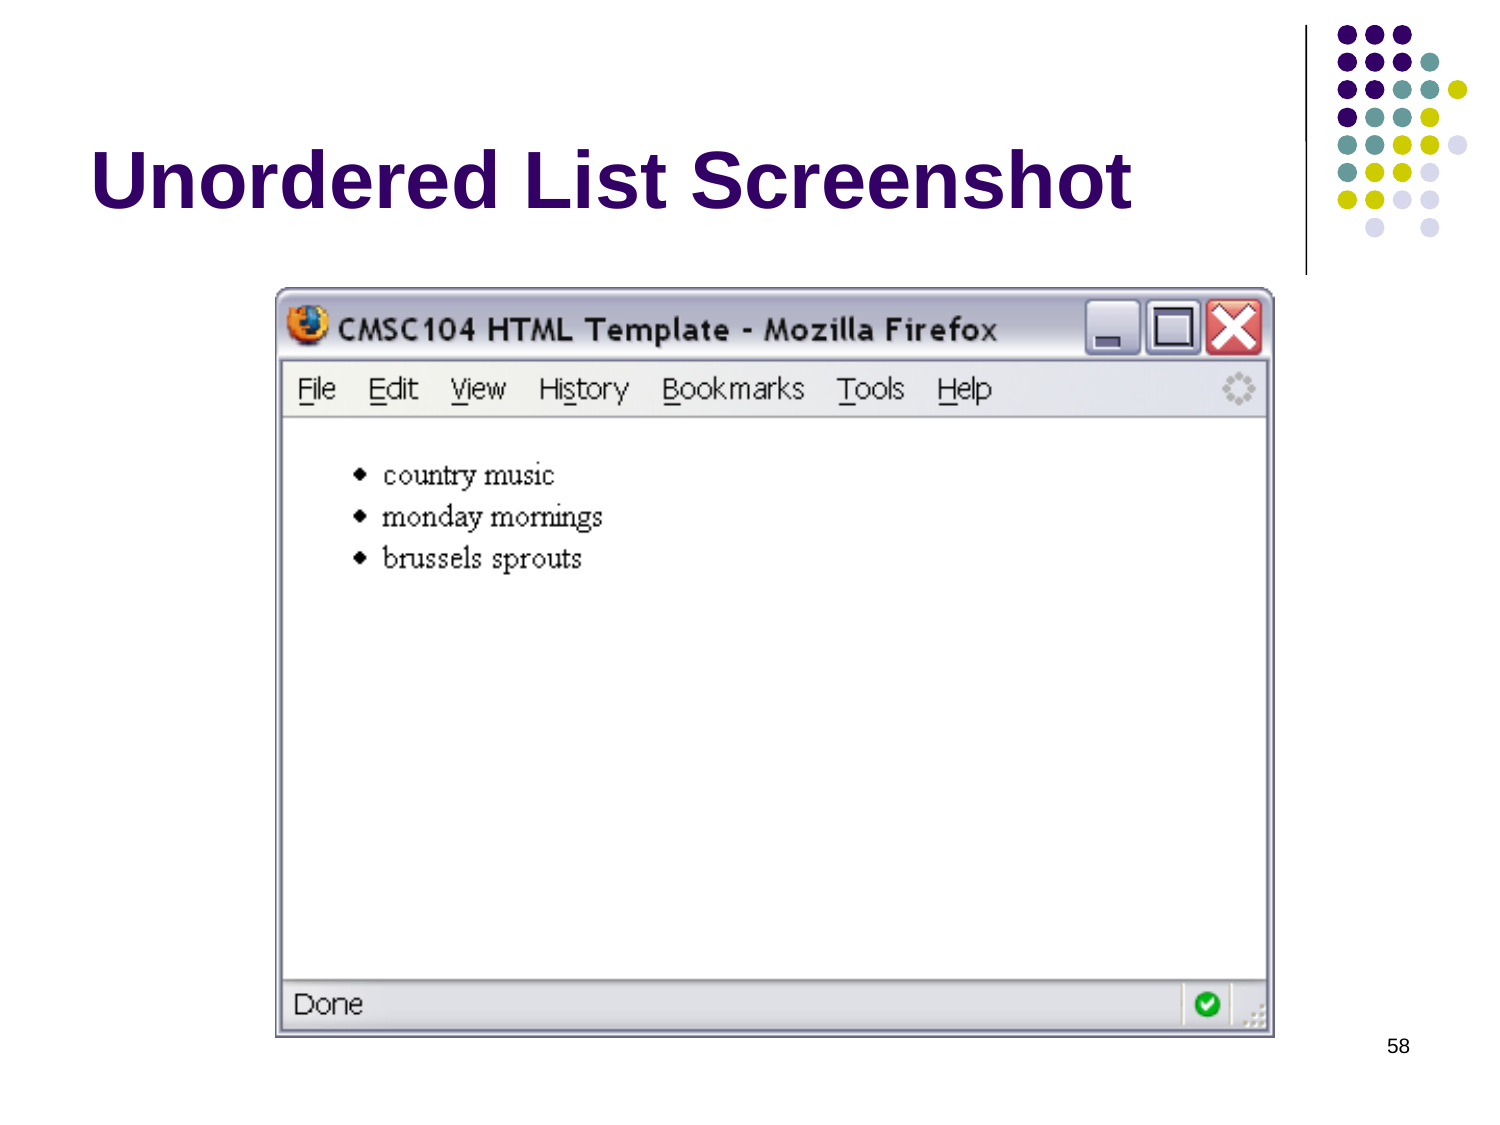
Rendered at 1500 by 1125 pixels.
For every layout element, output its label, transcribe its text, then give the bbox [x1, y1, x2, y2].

slide_number 58 [1074, 1024, 1426, 1101]
picture [274, 287, 1276, 1038]
title Unordered List Screenshot [75, 20, 1313, 233]
